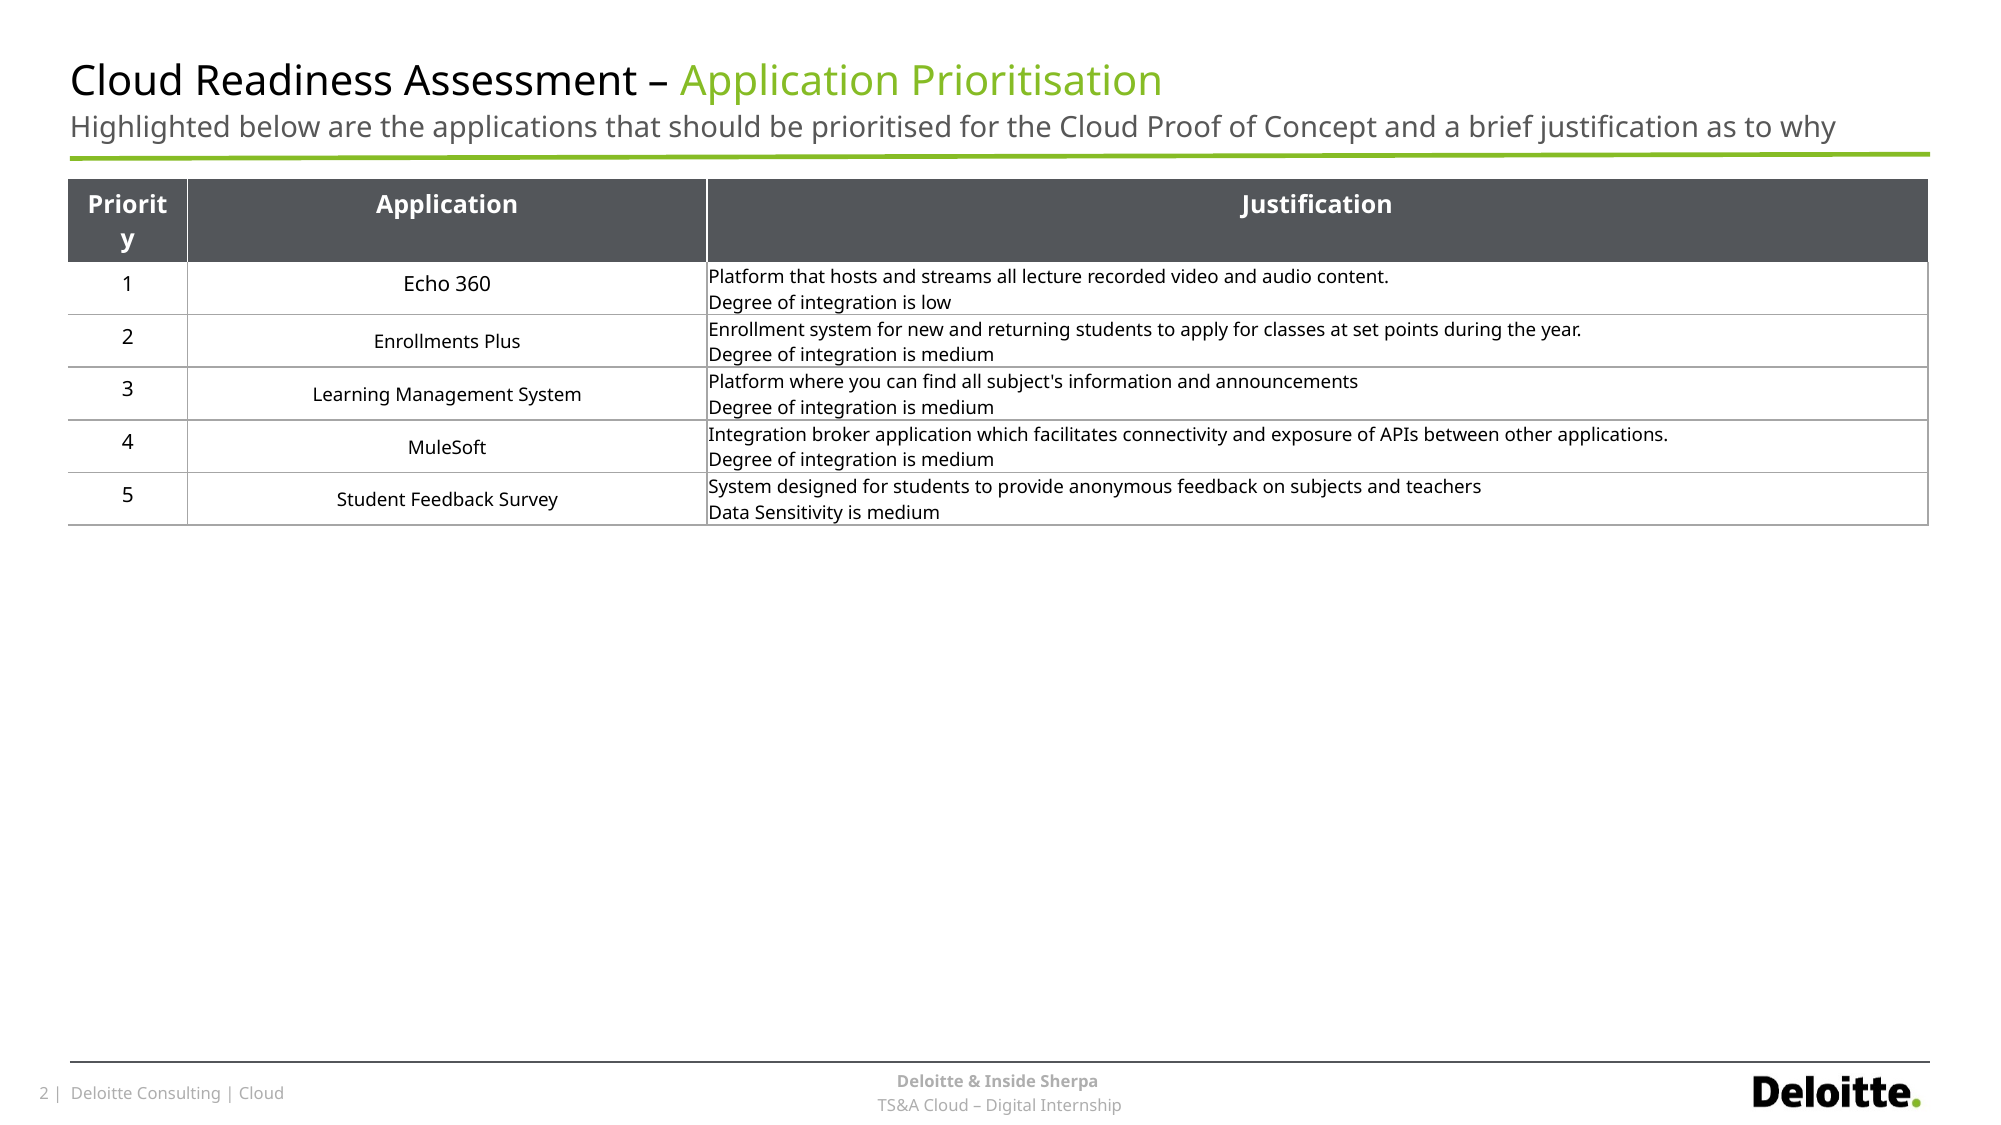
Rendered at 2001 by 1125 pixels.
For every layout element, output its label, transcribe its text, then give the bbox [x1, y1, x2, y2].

table_header Priority [68, 179, 187, 262]
table_cell 1 [68, 262, 187, 314]
table_cell Learning Management System [188, 368, 706, 419]
table_cell 2 [68, 315, 187, 366]
table_cell MuleSoft [188, 421, 706, 472]
table_cell System designed for students to provide anonymous feedback on subjects and teachers Data Sensitivity is medium [708, 473, 1927, 524]
table_cell 5 [68, 473, 187, 524]
table_cell Integration broker application which facilitates connectivity and exposure of APIs between other applications. Degree of integration is medium [708, 421, 1927, 472]
table_header Application [188, 179, 706, 262]
table_cell 4 [68, 421, 187, 472]
table_cell 3 [68, 368, 187, 419]
list Highlighted below are the applications that should be prioritised for the Cloud Proof of Concept and a brief justification as to why [69, 108, 1931, 155]
table_cell Student Feedback Survey [188, 473, 706, 524]
table_cell Platform where you can find all subject's information and announcements Degree of integration is medium [708, 368, 1927, 419]
table_header Justification [708, 179, 1928, 262]
table_cell Enrollment system for new and returning students to apply for classes at set points during the year. Degree of integration is medium [708, 315, 1927, 366]
title Cloud Readiness Assessment – Application Prioritisation [69, 53, 1931, 104]
table_cell Echo 360 [188, 262, 706, 314]
table_cell Platform that hosts and streams all lecture recorded video and audio content. Degree of integration is low [708, 262, 1927, 314]
picture [1743, 1067, 1931, 1119]
table_cell Enrollments Plus [188, 315, 706, 366]
